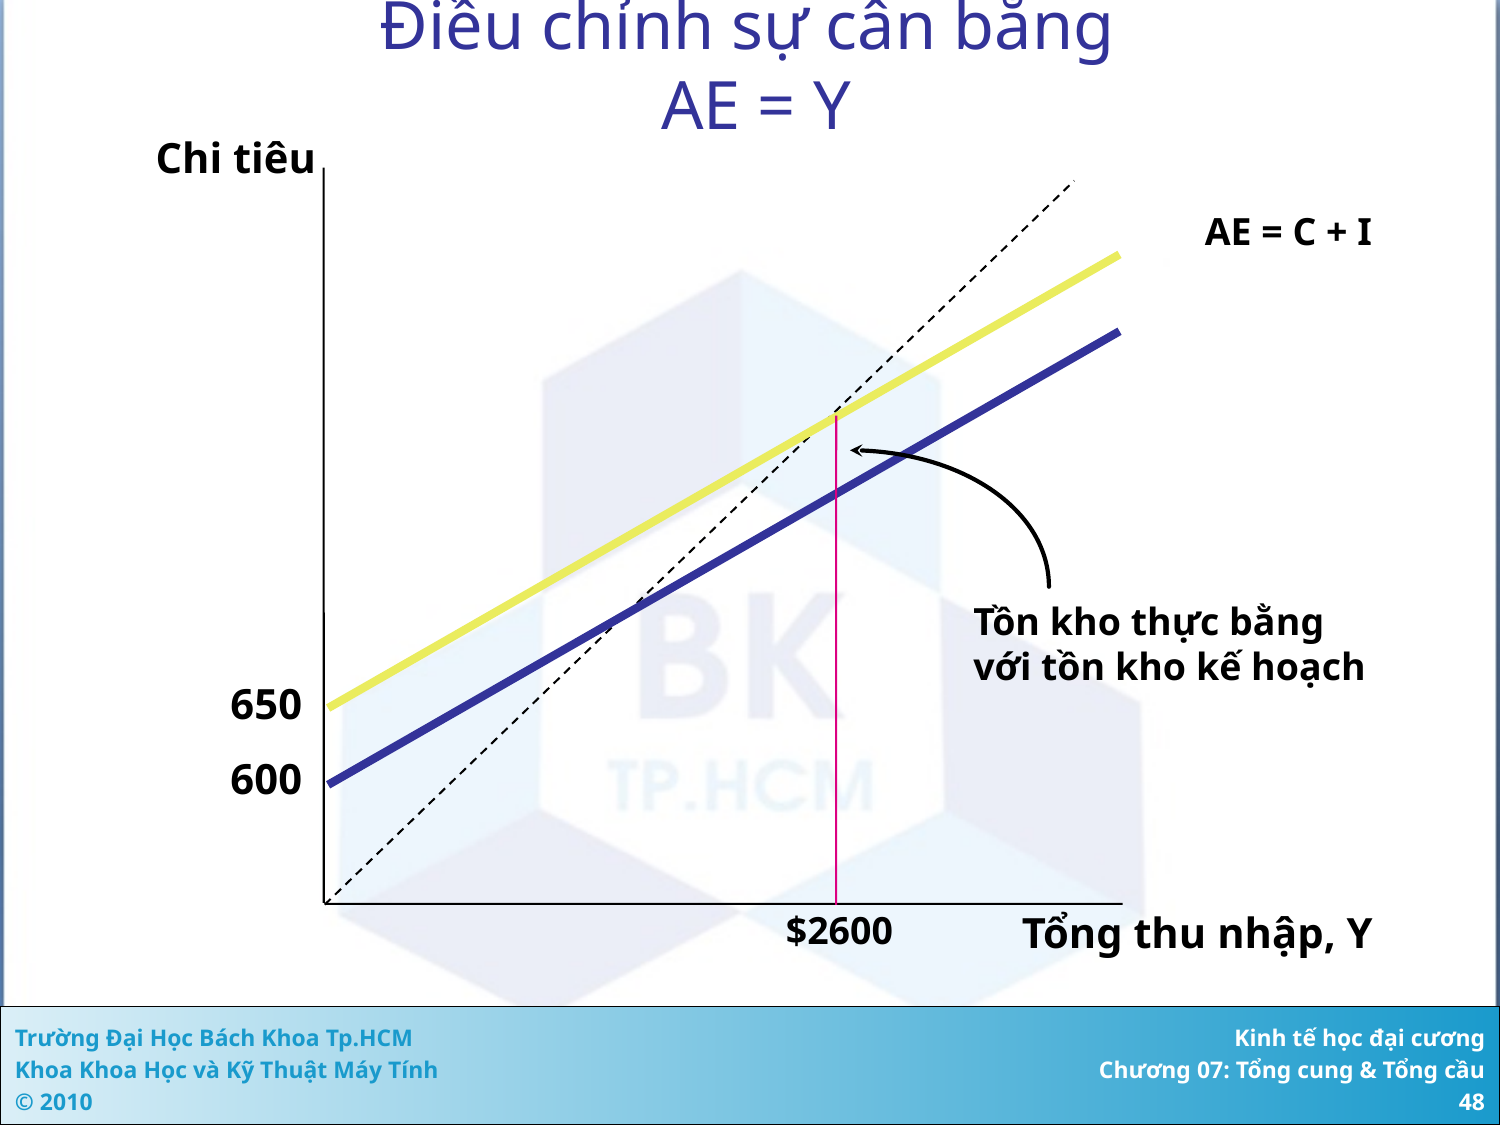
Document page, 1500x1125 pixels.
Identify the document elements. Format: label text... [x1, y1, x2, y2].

text_box 650 [215, 670, 318, 736]
text_box AE = C + I [1189, 200, 1388, 260]
title Điều chỉnh sự cân bằng AE = Y [49, 12, 1463, 151]
text_box Tồn kho thực bằng với tồn kho kế hoạch [958, 590, 1382, 696]
text_box 600 [215, 745, 318, 811]
text_box [849, 444, 1050, 587]
text_box Chi tiêu [140, 125, 331, 190]
picture [0, 0, 1500, 1006]
text_box $2600 [771, 899, 909, 960]
text_box Tổng thu nhập, Y [1007, 900, 1388, 965]
